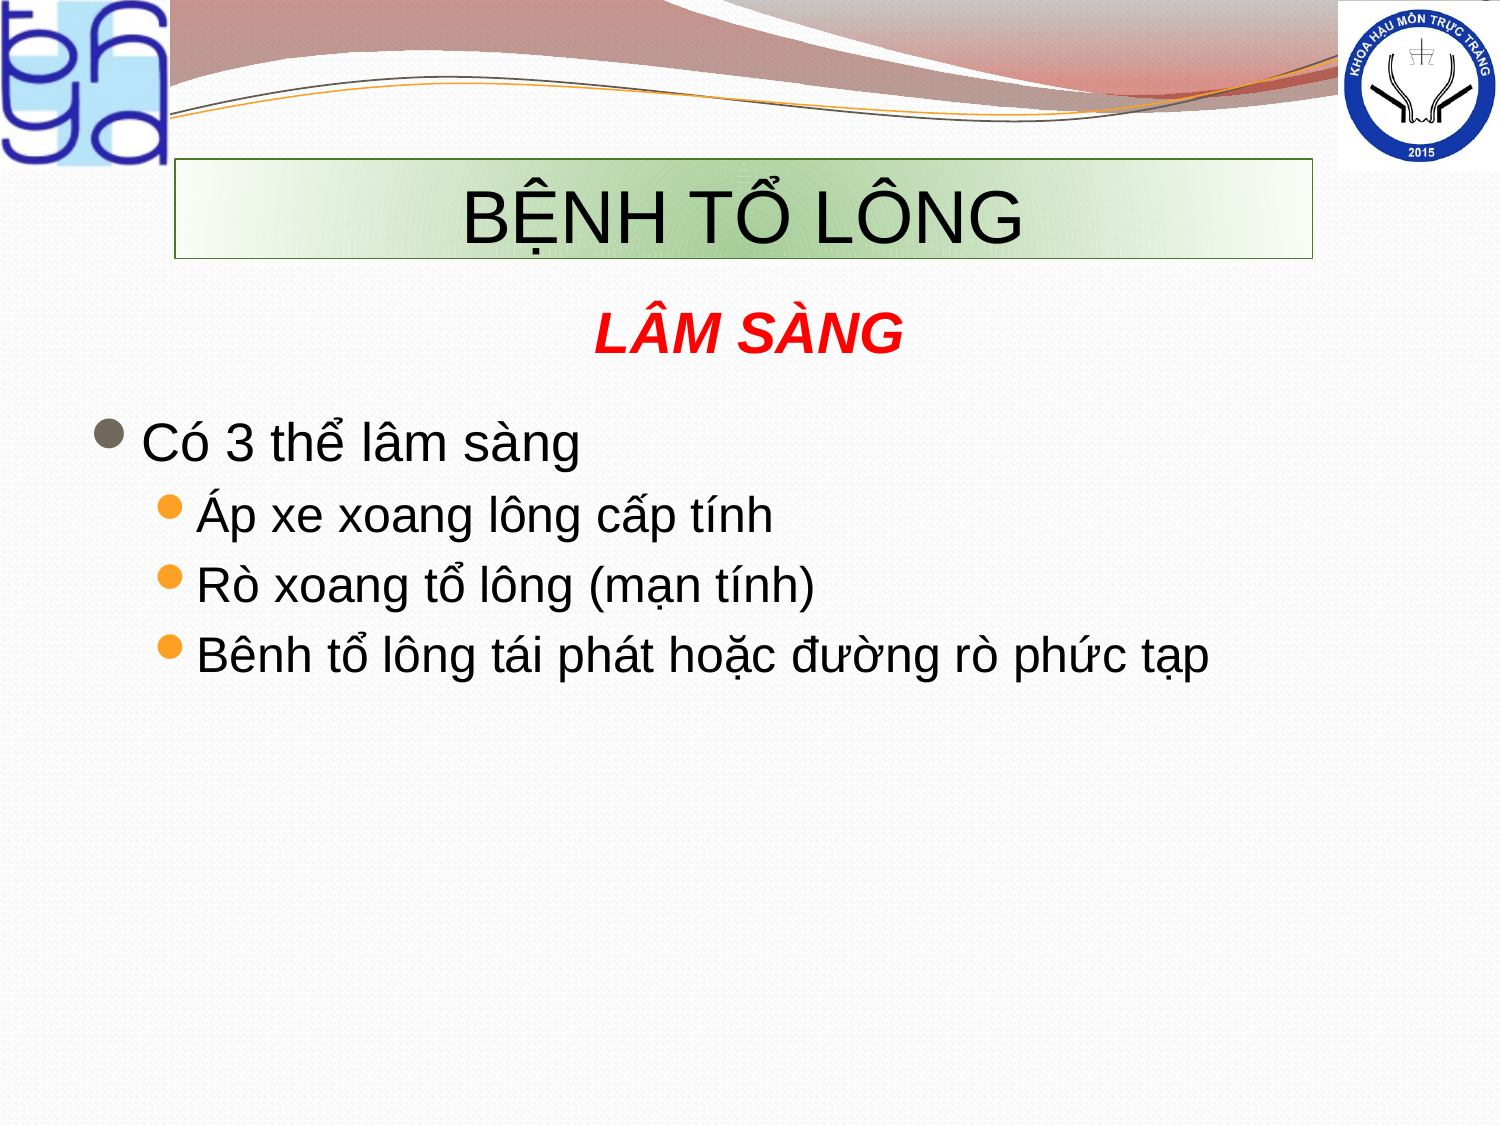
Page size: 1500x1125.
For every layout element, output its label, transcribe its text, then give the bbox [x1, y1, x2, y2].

picture [1338, 1, 1500, 172]
list Có 3 thể lâm sàng Áp xe xoang lông cấp tính Rò xoang tổ lông (mạn tính) Bênh tổ lông tái phát hoặc đường rò phức tạp [75, 399, 1425, 1005]
text_box LÂM SÀNG [412, 287, 1088, 373]
title BỆNH TỔ LÔNG [174, 158, 1313, 259]
picture [0, 0, 170, 169]
